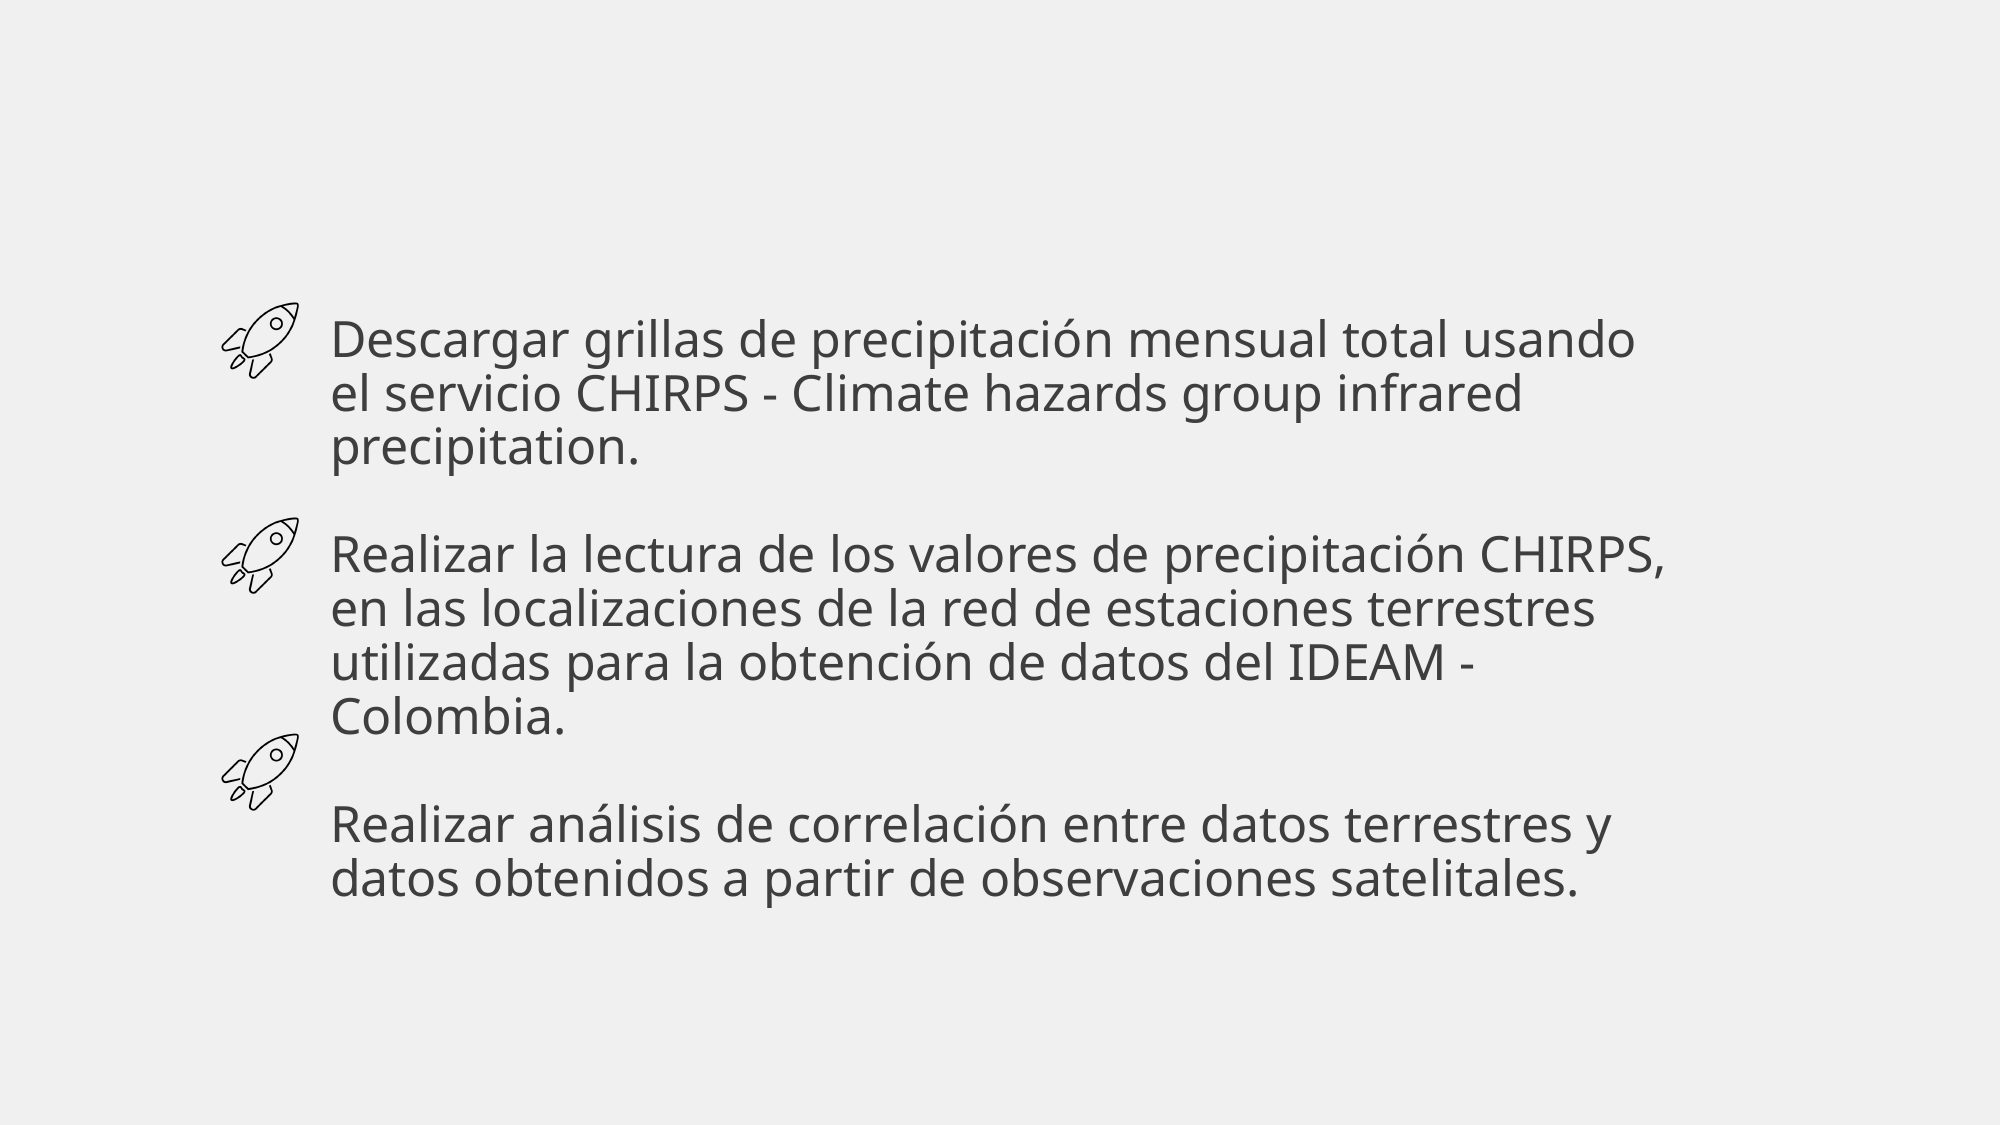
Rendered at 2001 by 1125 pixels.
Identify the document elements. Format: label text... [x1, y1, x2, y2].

picture [215, 511, 305, 600]
picture [215, 727, 305, 817]
picture [215, 296, 305, 385]
title Descargar grillas de precipitación mensual total usando el servicio CHIRPS - Climate hazards group infrared precipitation. Realizar la lectura de los valores de precipitación CHIRPS, en las localizaciones de la red de estaciones terrestres utilizadas para la obtención de datos del IDEAM - Colombia. Realizar análisis de correlación entre datos terrestres y datos obtenidos a partir de observaciones satelitales. [315, 306, 1685, 879]
